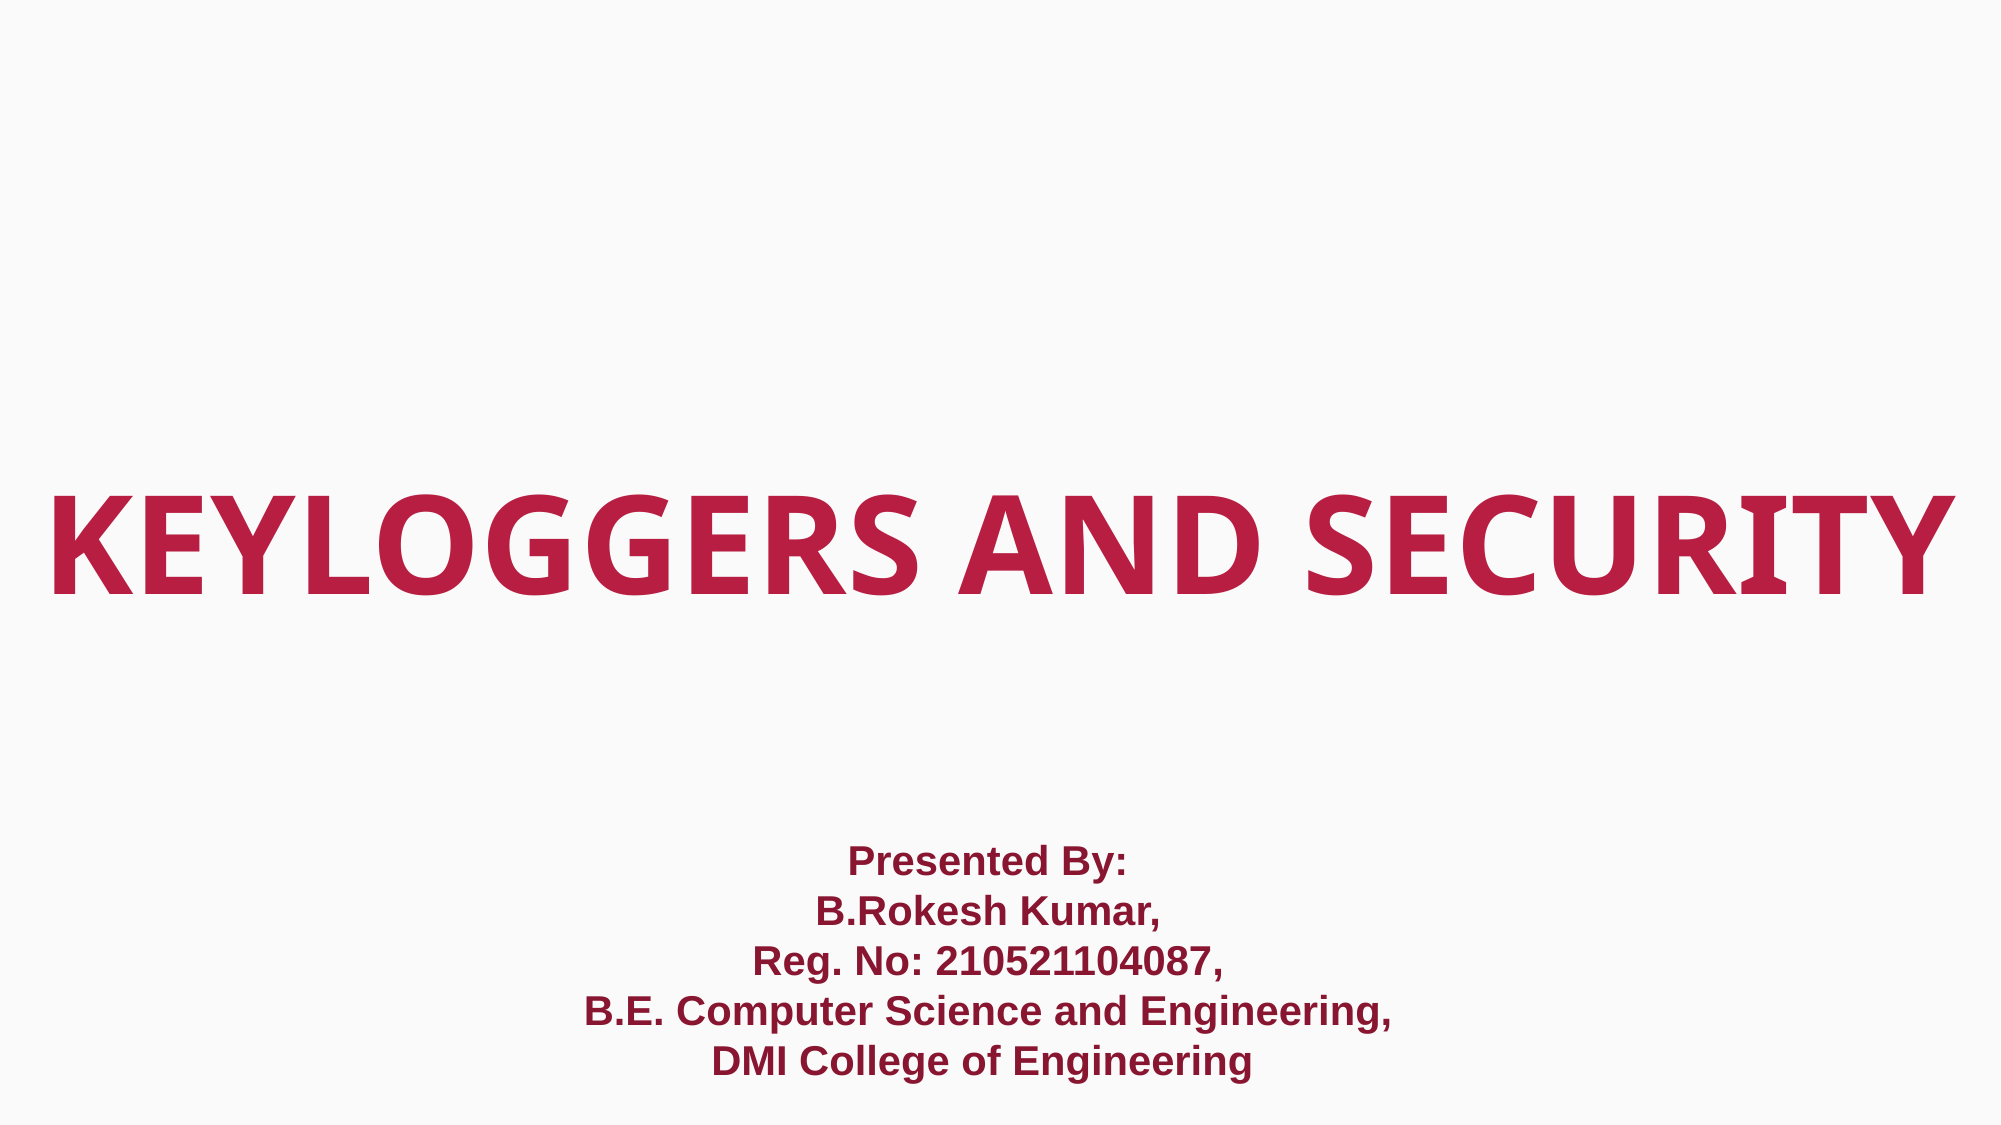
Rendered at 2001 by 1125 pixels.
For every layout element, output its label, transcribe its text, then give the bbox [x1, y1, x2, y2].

title KEYLOGGERS AND SECURITY [0, 250, 2000, 625]
text_box Presented By: B.Rokesh Kumar, Reg. No: 210521104087, B.E. Computer Science and Engineering, DMI College of Engineering [470, 826, 1506, 1092]
